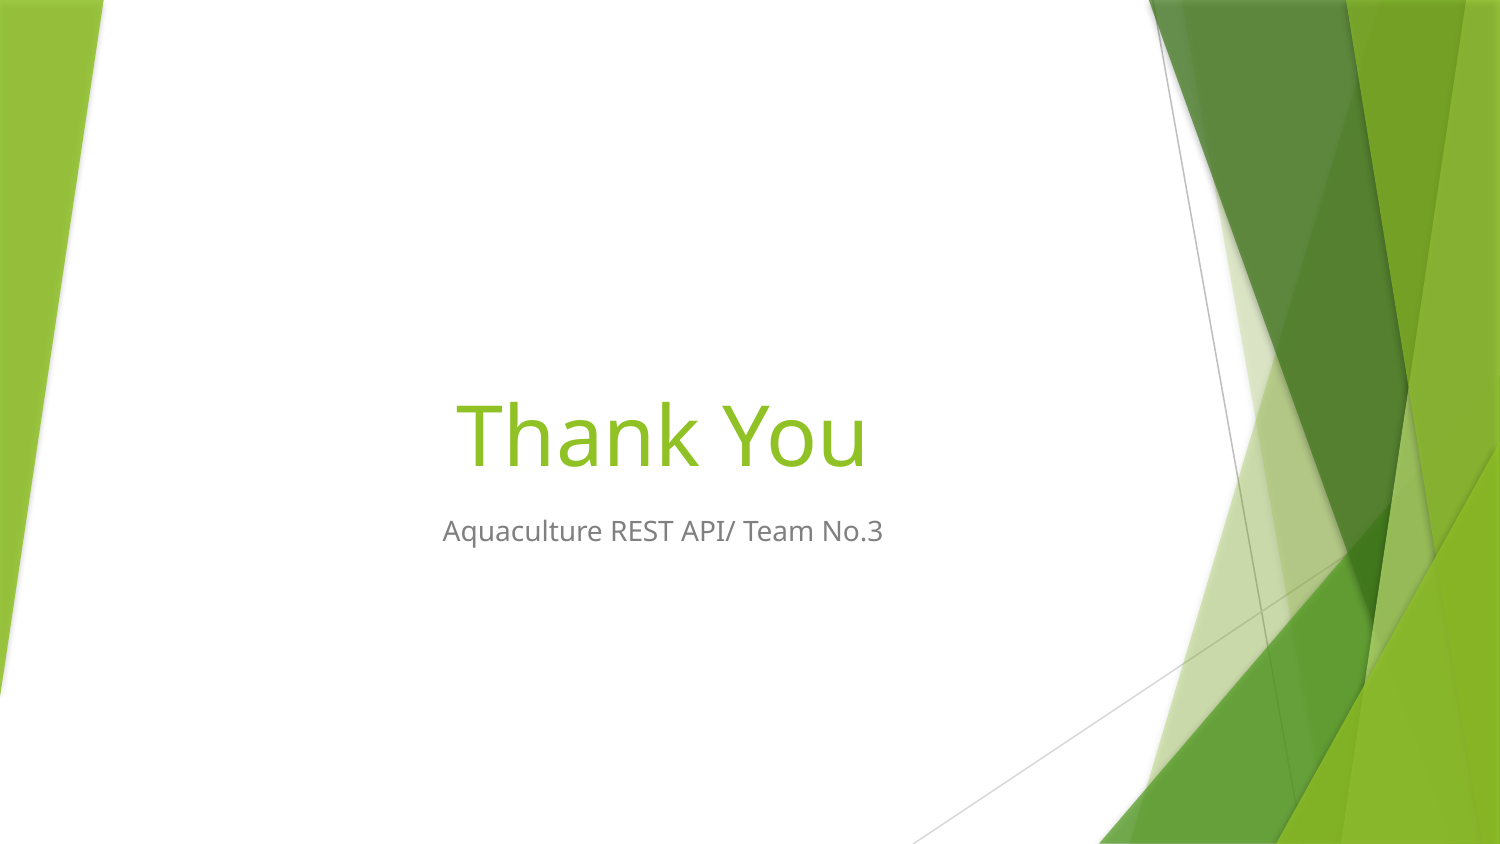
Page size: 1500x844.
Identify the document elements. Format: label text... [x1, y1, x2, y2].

subtitle Aquaculture REST API/ Team No.3 [185, 498, 1141, 634]
title Thank You [185, 295, 1141, 498]
